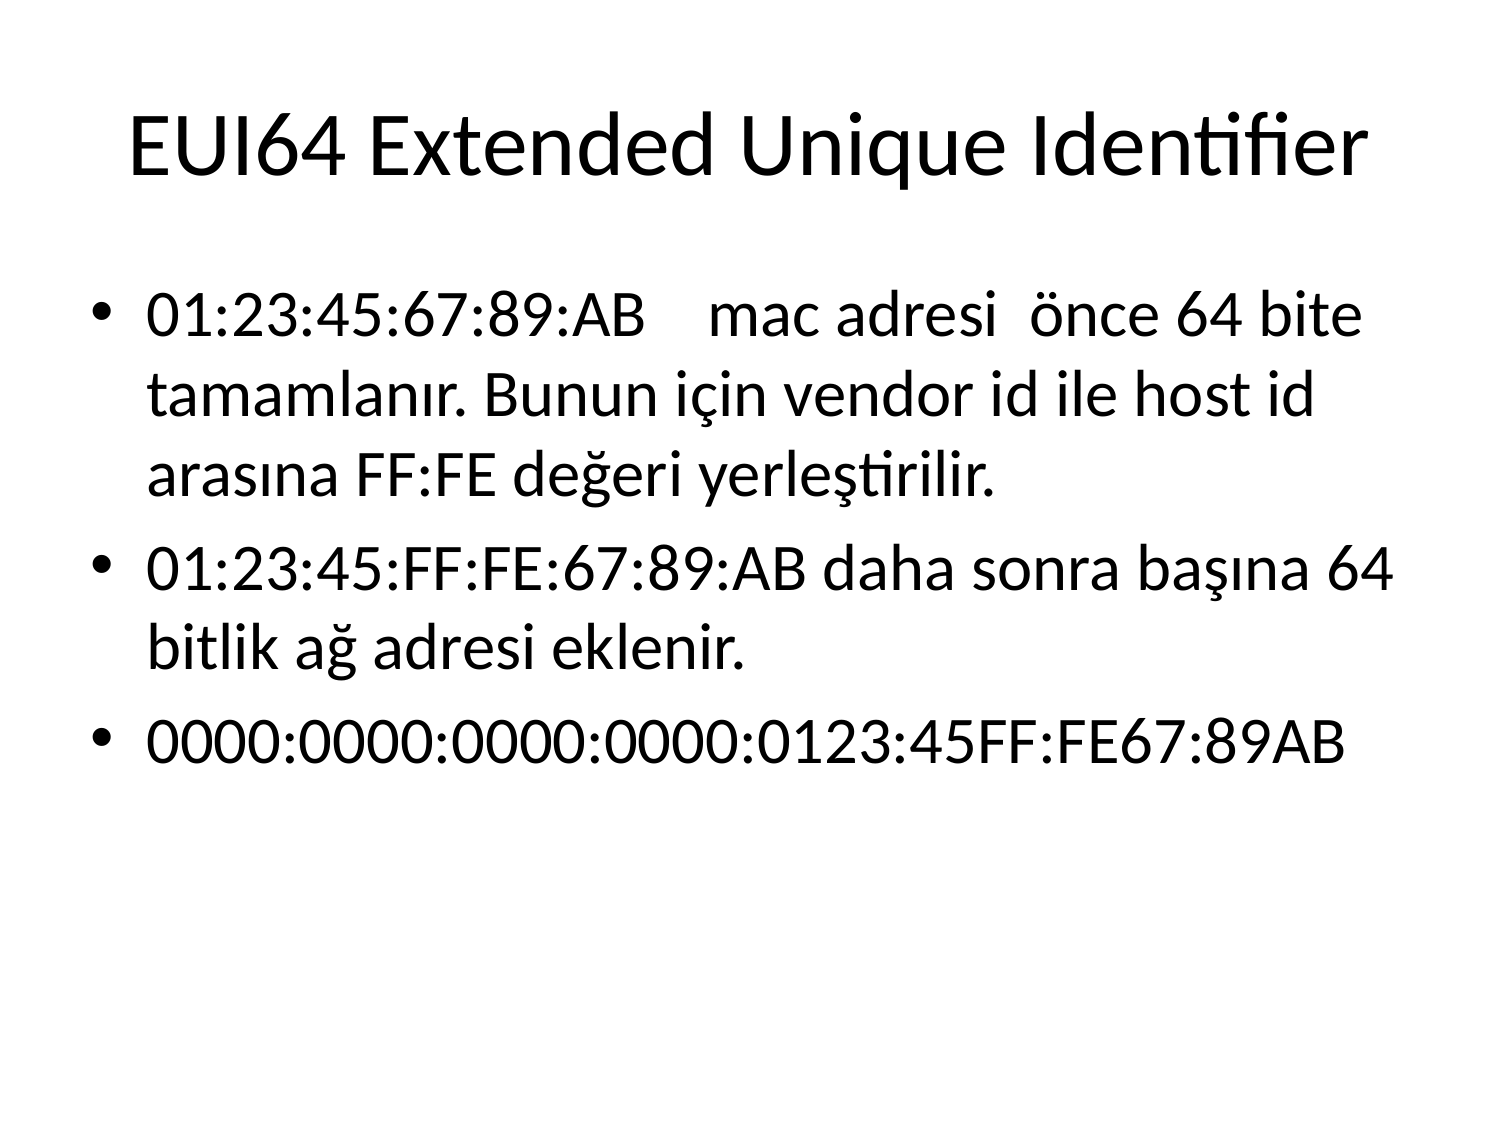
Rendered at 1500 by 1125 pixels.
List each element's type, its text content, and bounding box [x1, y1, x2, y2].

title EUI64 Extended Unique Identifier [75, 45, 1425, 233]
list 01:23:45:67:89:AB mac adresi önce 64 bite tamamlanır. Bunun için vendor id ile host id arasına FF:FE değeri yerleştirilir. 01:23:45:FF:FE:67:89:AB daha sonra başına 64 bitlik ağ adresi eklenir. 0000:0000:0000:0000:0123:45FF:FE67:89AB [75, 262, 1425, 1005]
